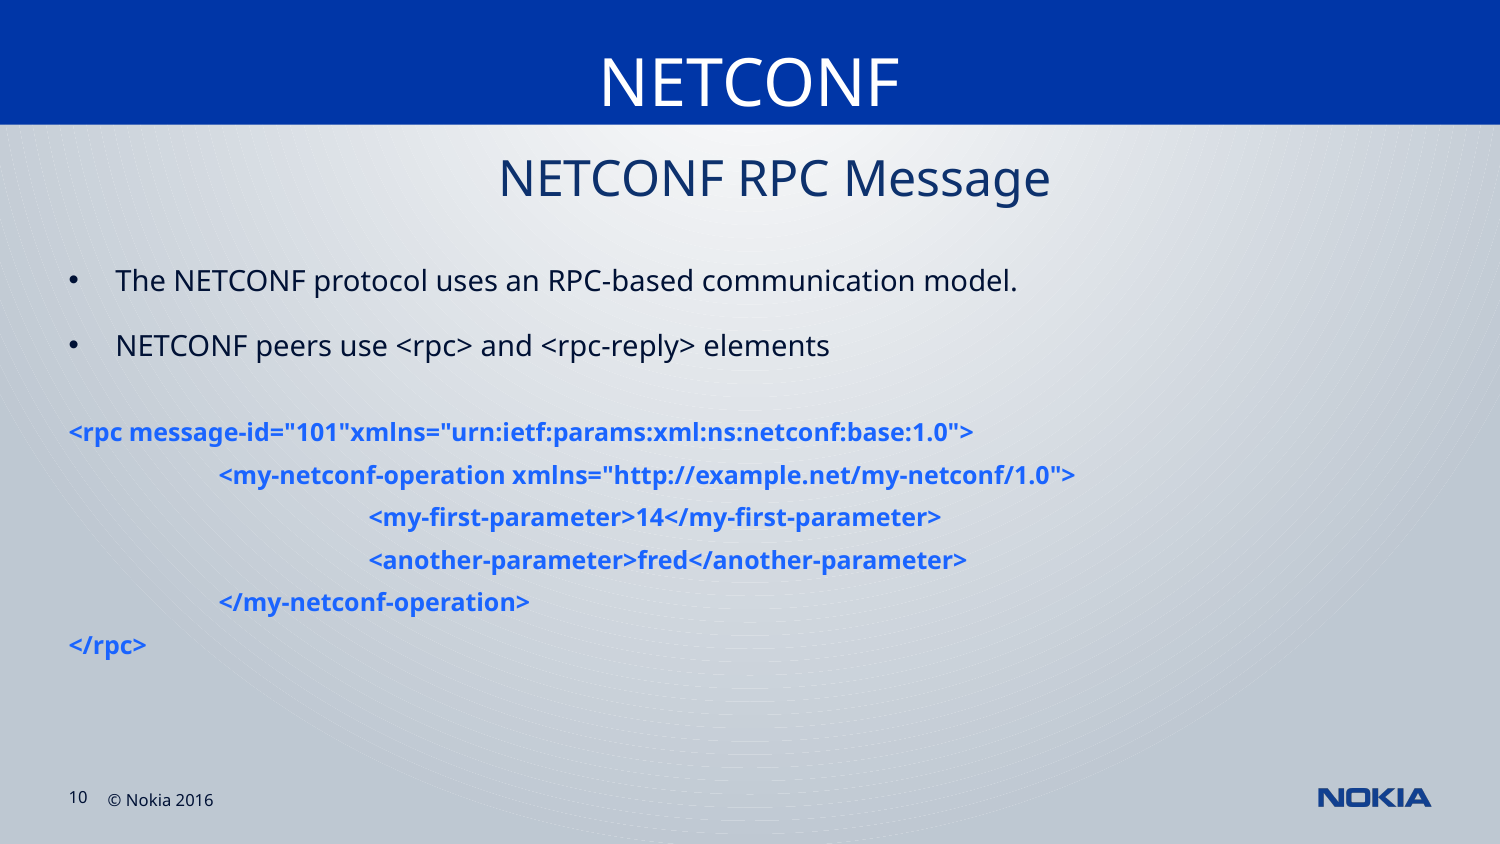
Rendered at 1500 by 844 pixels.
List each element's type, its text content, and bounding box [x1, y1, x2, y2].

list NETCONF RPC Message [55, 146, 1419, 223]
text_box NETCONF [0, 0, 1500, 125]
list The NETCONF protocol uses an RPC-based communication model. NETCONF peers use <rpc> and <rpc-reply> elements <rpc message-id="101"xmlns="urn:ietf:params:xml:ns:netconf:base:1.0"> <my-netconf-operation xmlns="http://example.net/my-netconf/1.0"> <my-first-parameter>14</my-first-parameter> <another-parameter>fred</another-parameter> </my-netconf-operation> </rpc> [68, 244, 1432, 762]
picture [1318, 788, 1432, 807]
